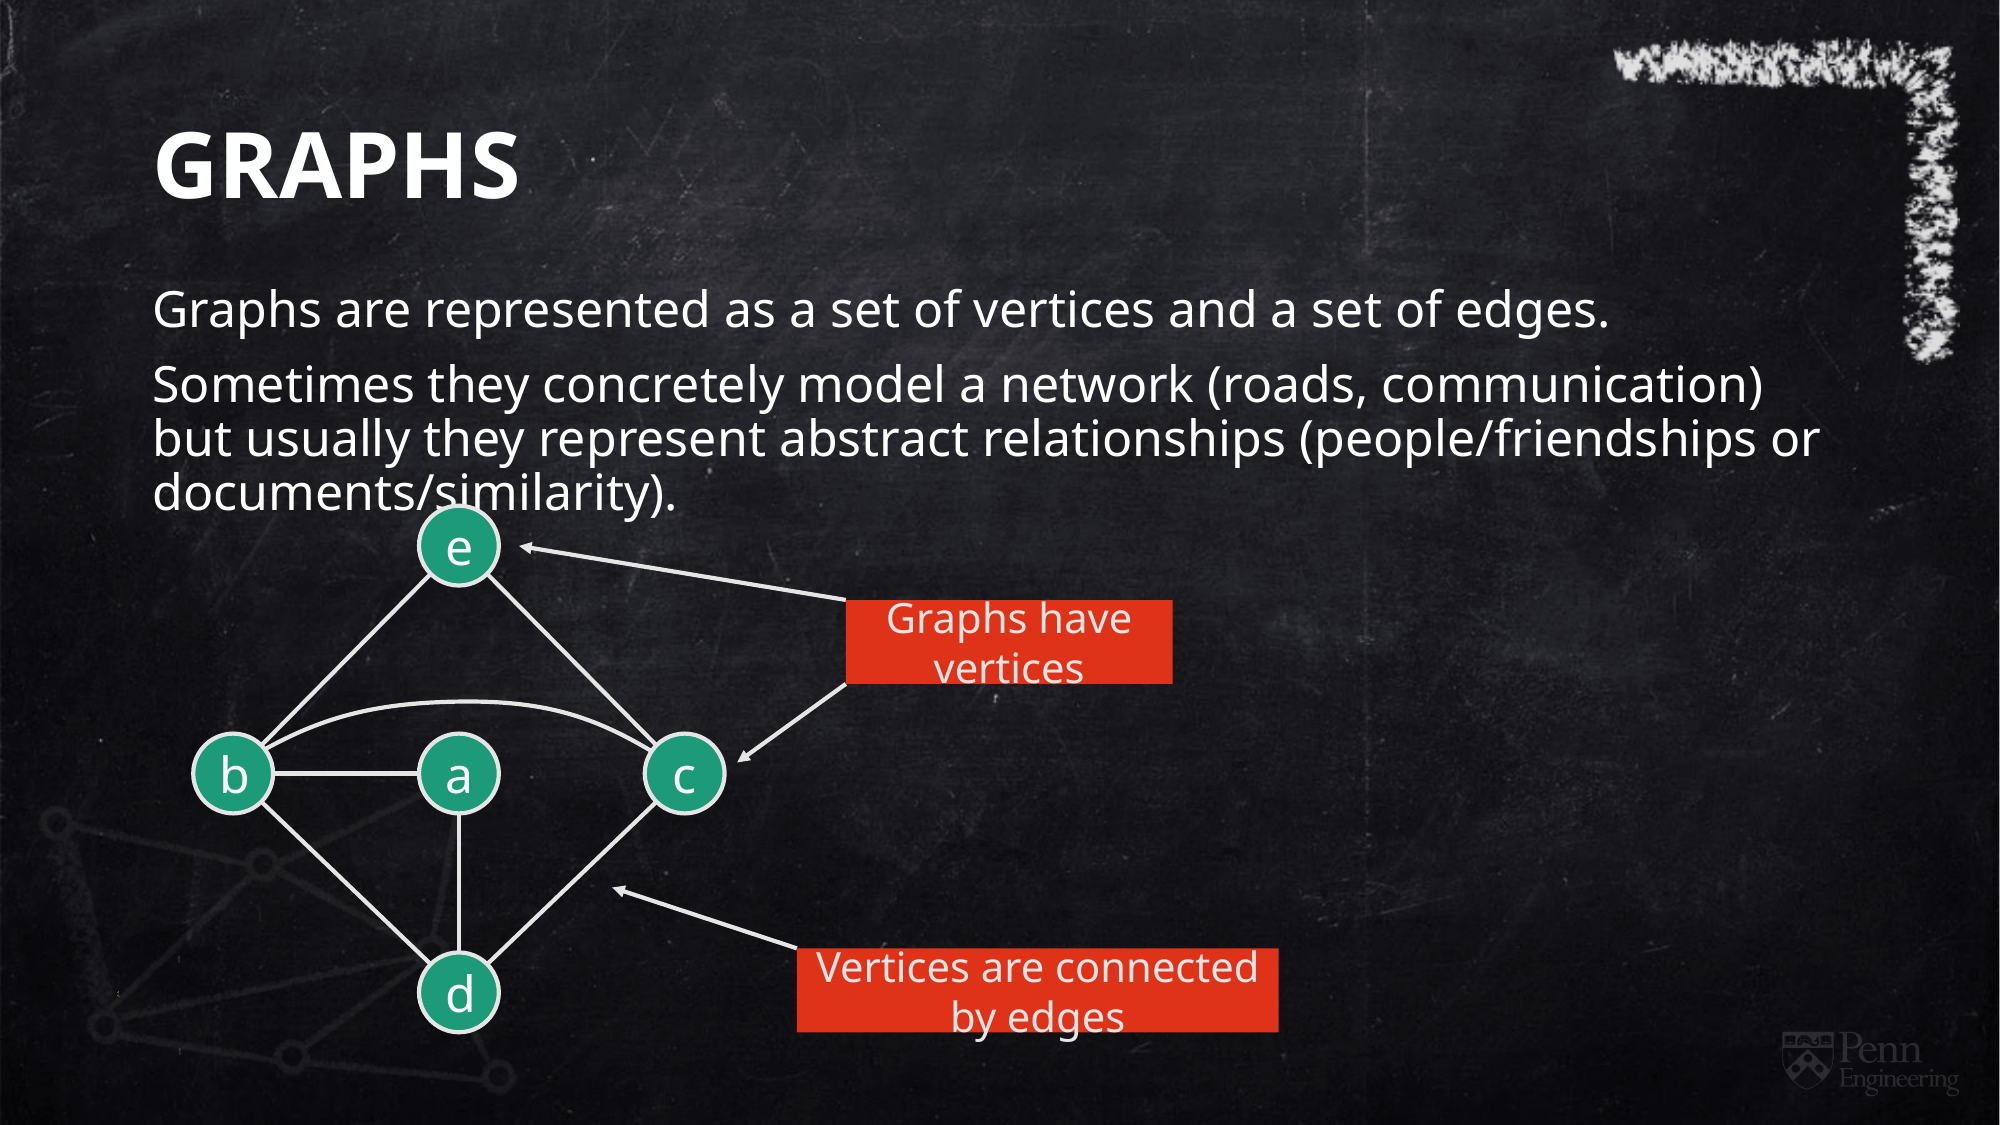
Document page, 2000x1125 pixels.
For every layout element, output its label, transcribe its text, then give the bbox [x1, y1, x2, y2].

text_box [725, 887, 1279, 1033]
list Graphs are represented as a set of vertices and a set of edges. Sometimes they concretely model a network (roads, communication) but usually they represent abstract relationships (people/friendships or documents/similarity). [137, 277, 1862, 495]
picture [0, 0, 2000, 1125]
title GRAPHS [137, 59, 1613, 277]
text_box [193, 505, 725, 1033]
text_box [725, 545, 1173, 763]
